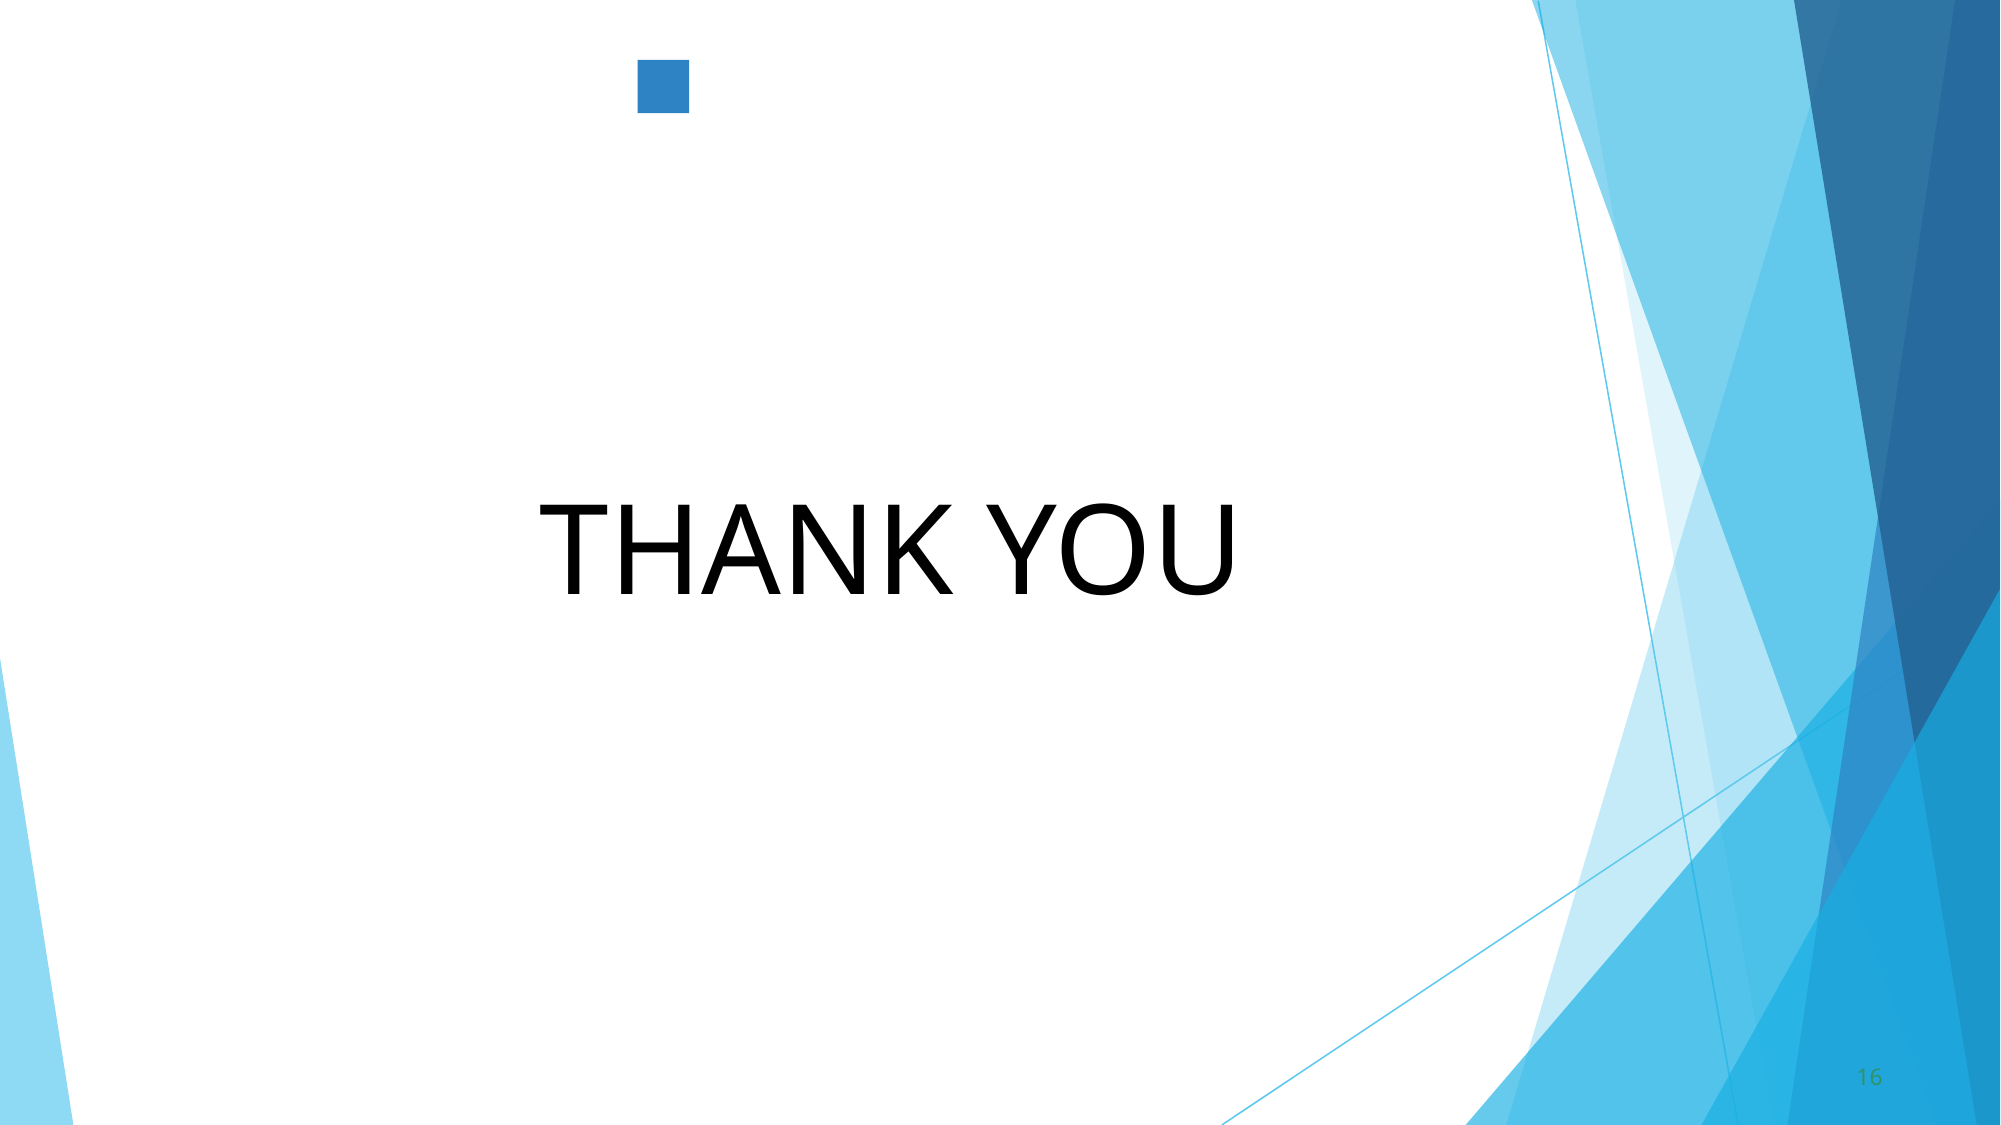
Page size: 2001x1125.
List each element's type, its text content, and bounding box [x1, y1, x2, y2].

text_box [637, 59, 690, 114]
text_box 16 [1849, 1061, 1888, 1095]
text_box THANK YOU [524, 462, 1590, 628]
